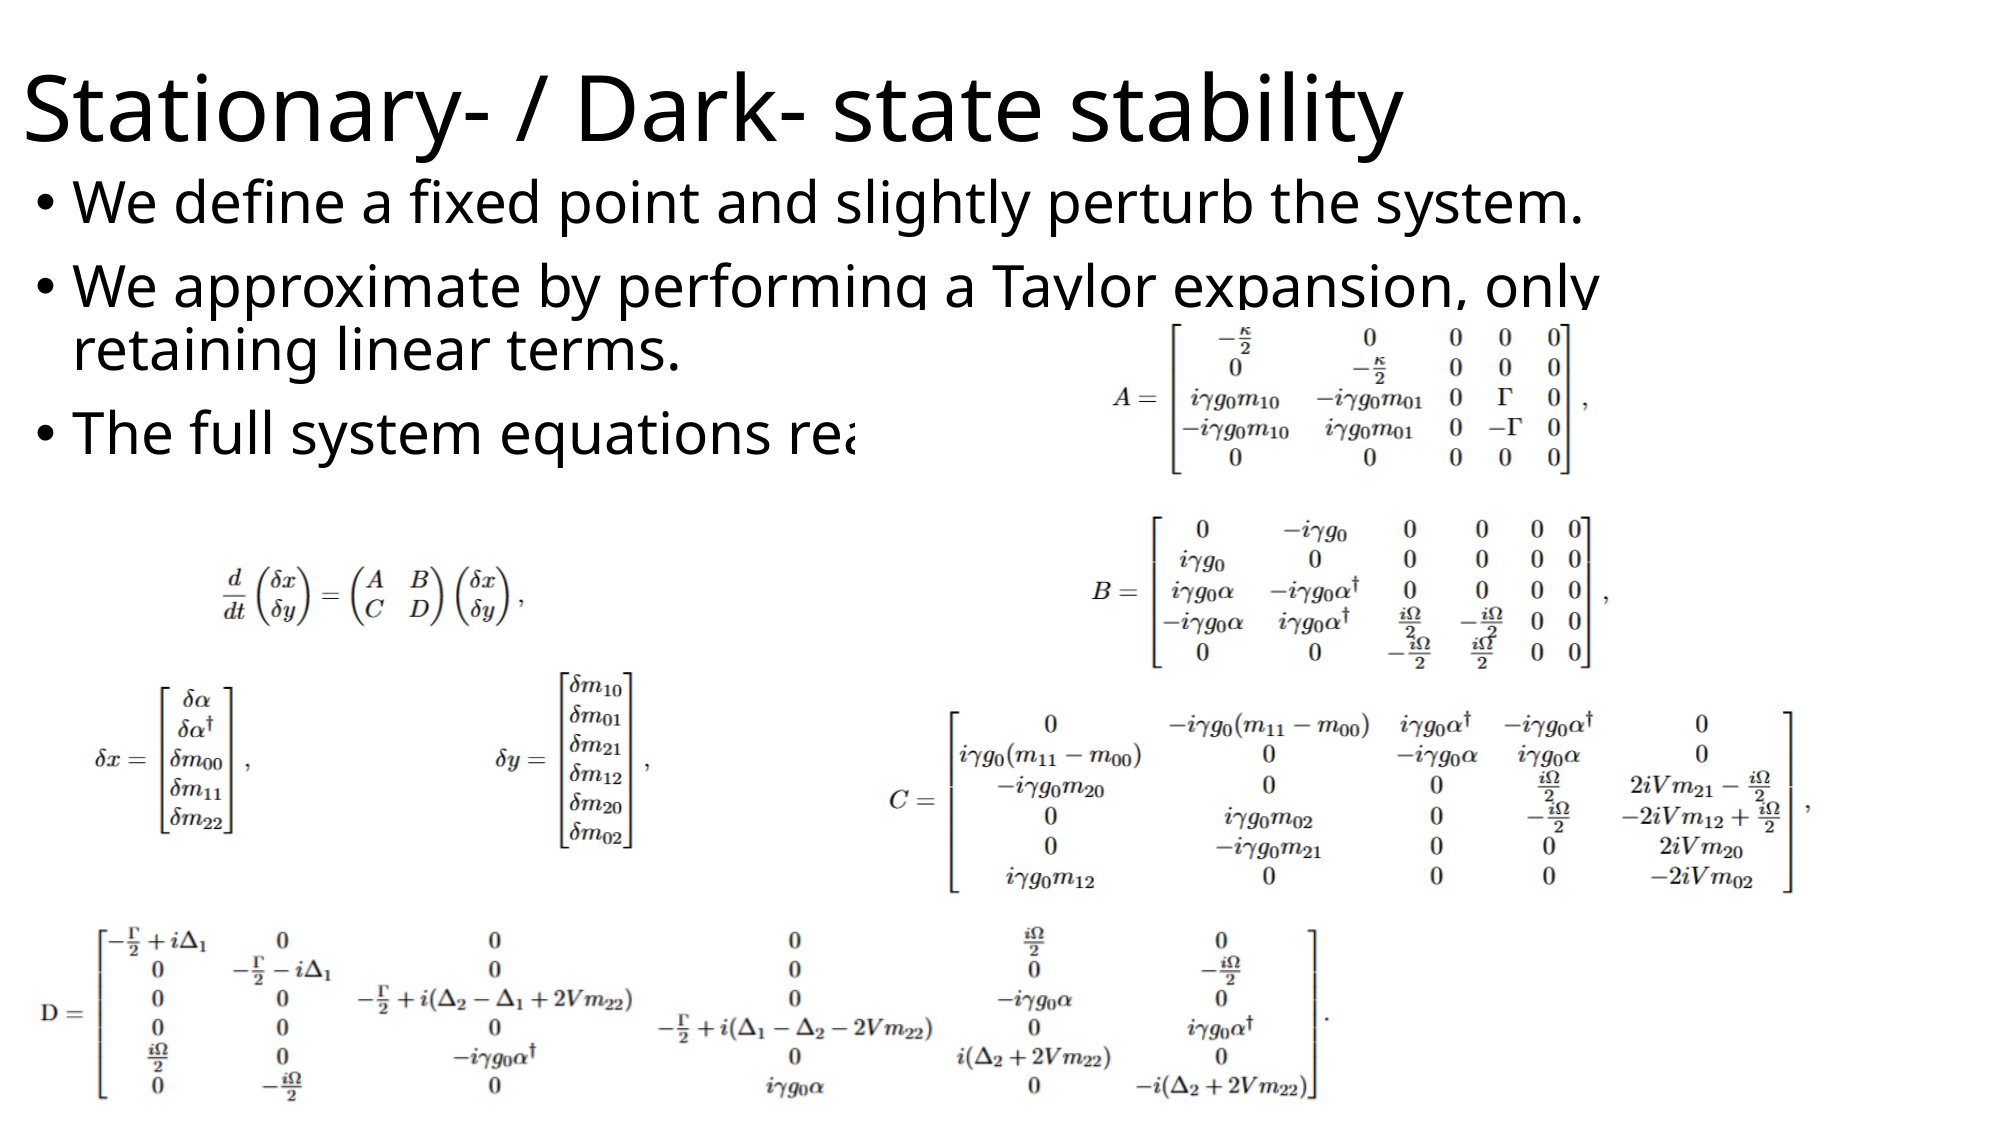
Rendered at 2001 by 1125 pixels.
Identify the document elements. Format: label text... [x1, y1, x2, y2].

picture [0, 309, 1843, 1103]
list We define a fixed point and slightly perturb the system. We approximate by performing a Taylor expansion, only retaining linear terms. The full system equations read [20, 166, 1746, 880]
picture [49, 552, 692, 849]
title Stationary- / Dark- state stability [7, 3, 1733, 221]
